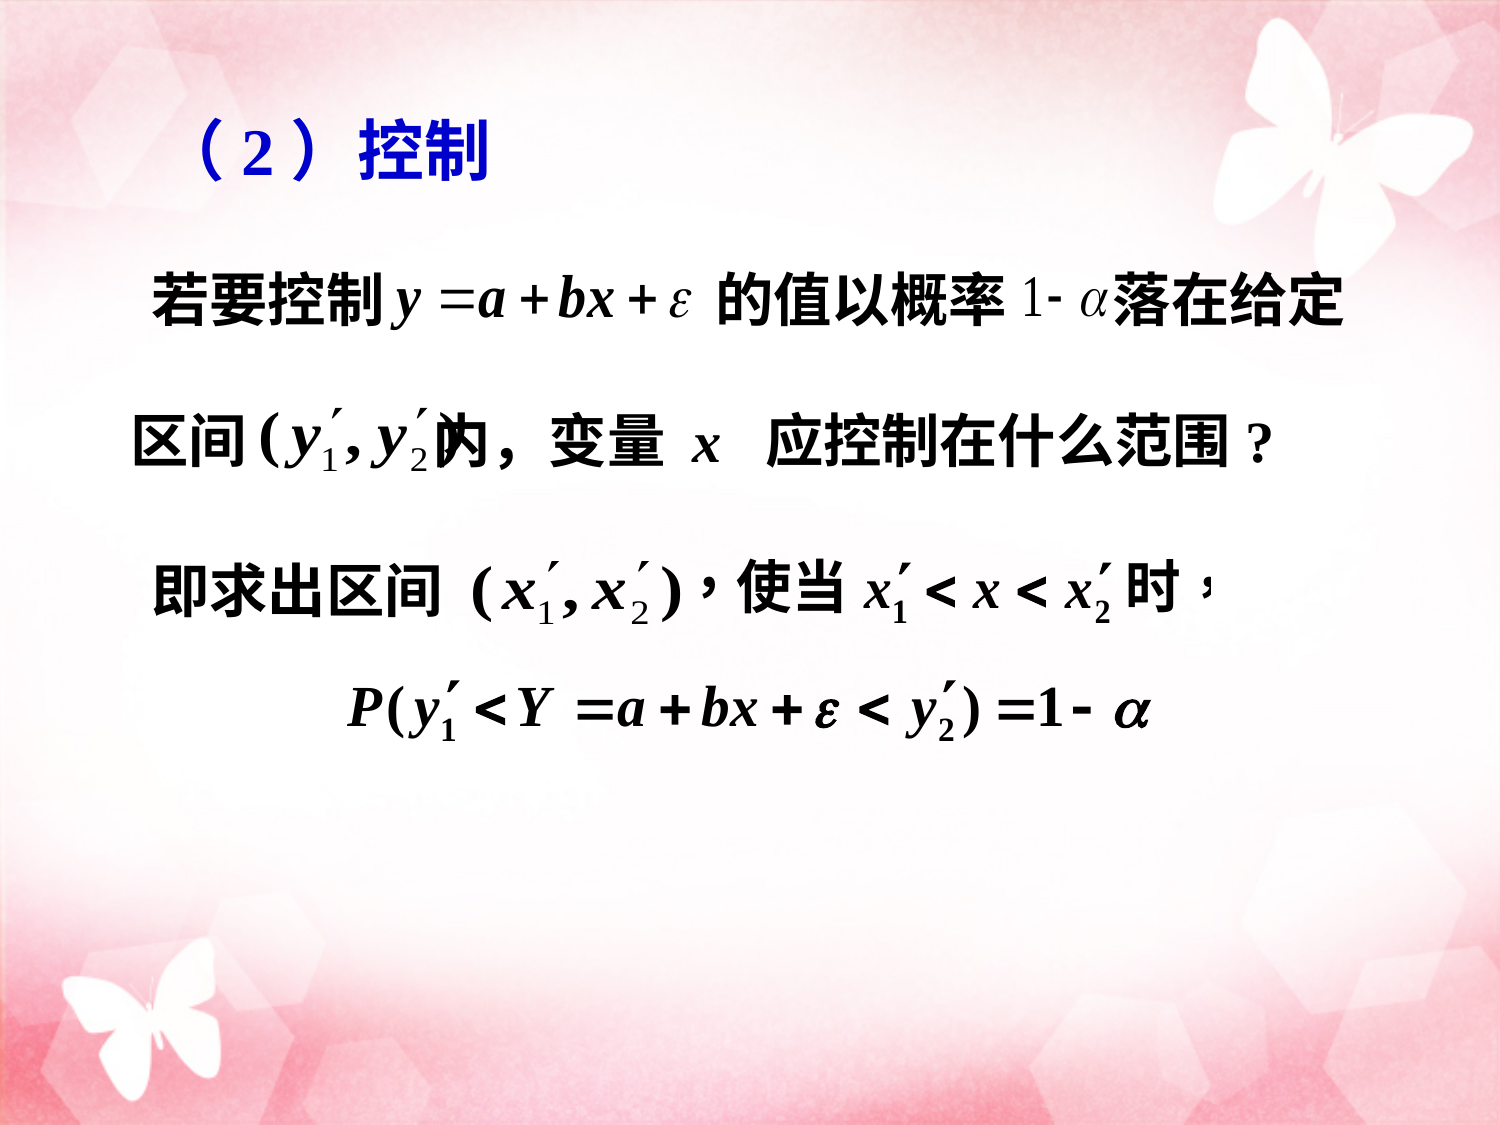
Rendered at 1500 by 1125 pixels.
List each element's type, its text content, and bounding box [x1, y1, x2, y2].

text_box 若要控制 的值以概率 落在给定 [136, 255, 1361, 341]
picture [0, 0, 1500, 1125]
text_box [336, 668, 1164, 752]
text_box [466, 550, 677, 634]
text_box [678, 550, 1211, 634]
text_box 即求出区间 [136, 547, 458, 632]
text_box 区间 内，变量 x 应控制在什么范围? [469, 397, 1289, 482]
text_box （2）控制 [144, 101, 506, 197]
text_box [253, 396, 467, 481]
text_box 区间 内，变量 x 应控制在什么范围? [115, 397, 251, 482]
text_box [1021, 266, 1116, 327]
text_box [383, 266, 704, 339]
